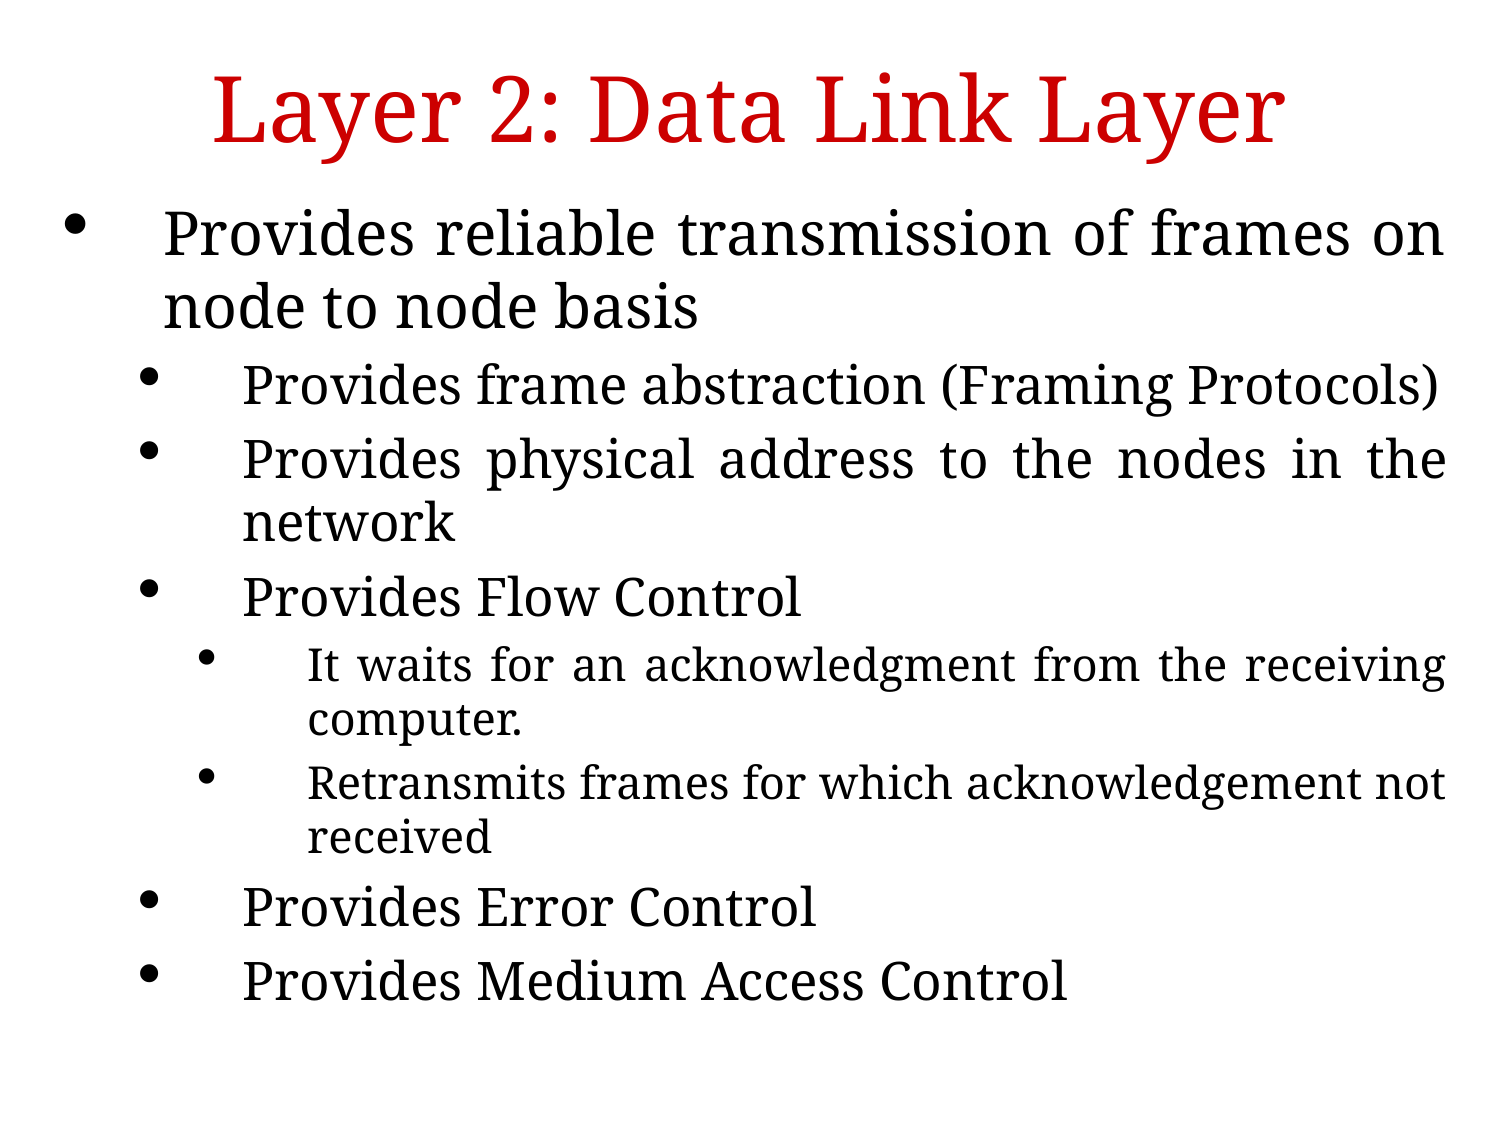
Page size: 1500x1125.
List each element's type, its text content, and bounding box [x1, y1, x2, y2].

list Provides reliable transmission of frames on node to node basis Provides frame abstraction (Framing Protocols) Provides physical address to the nodes in the network Provides Flow Control It waits for an acknowledgment from the receiving computer. Retransmits frames for which acknowledgement not received Provides Error Control Provides Medium Access Control [50, 187, 1463, 1063]
text_box Layer 2: Data Link Layer [112, 12, 1388, 200]
